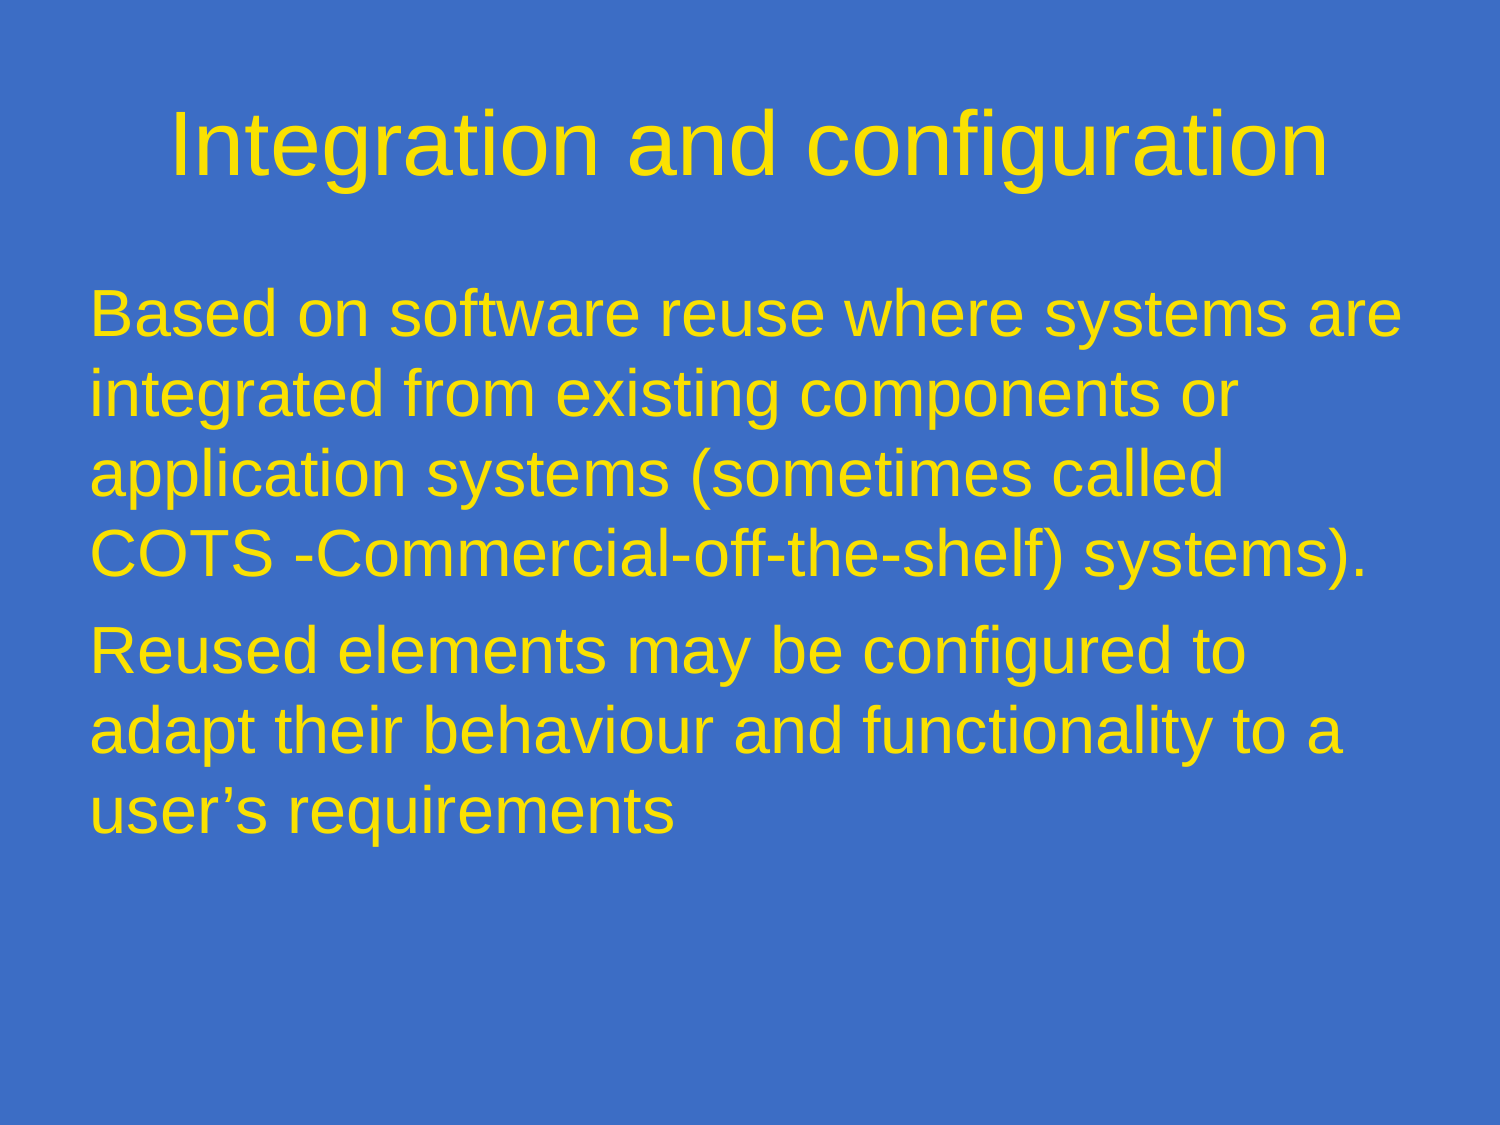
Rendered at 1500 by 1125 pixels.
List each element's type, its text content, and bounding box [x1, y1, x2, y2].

title Integration and configuration [75, 45, 1425, 233]
list Based on software reuse where systems are integrated from existing components or application systems (sometimes called COTS -Commercial-off-the-shelf) systems). Reused elements may be configured to adapt their behaviour and functionality to a user’s requirements [75, 262, 1425, 931]
